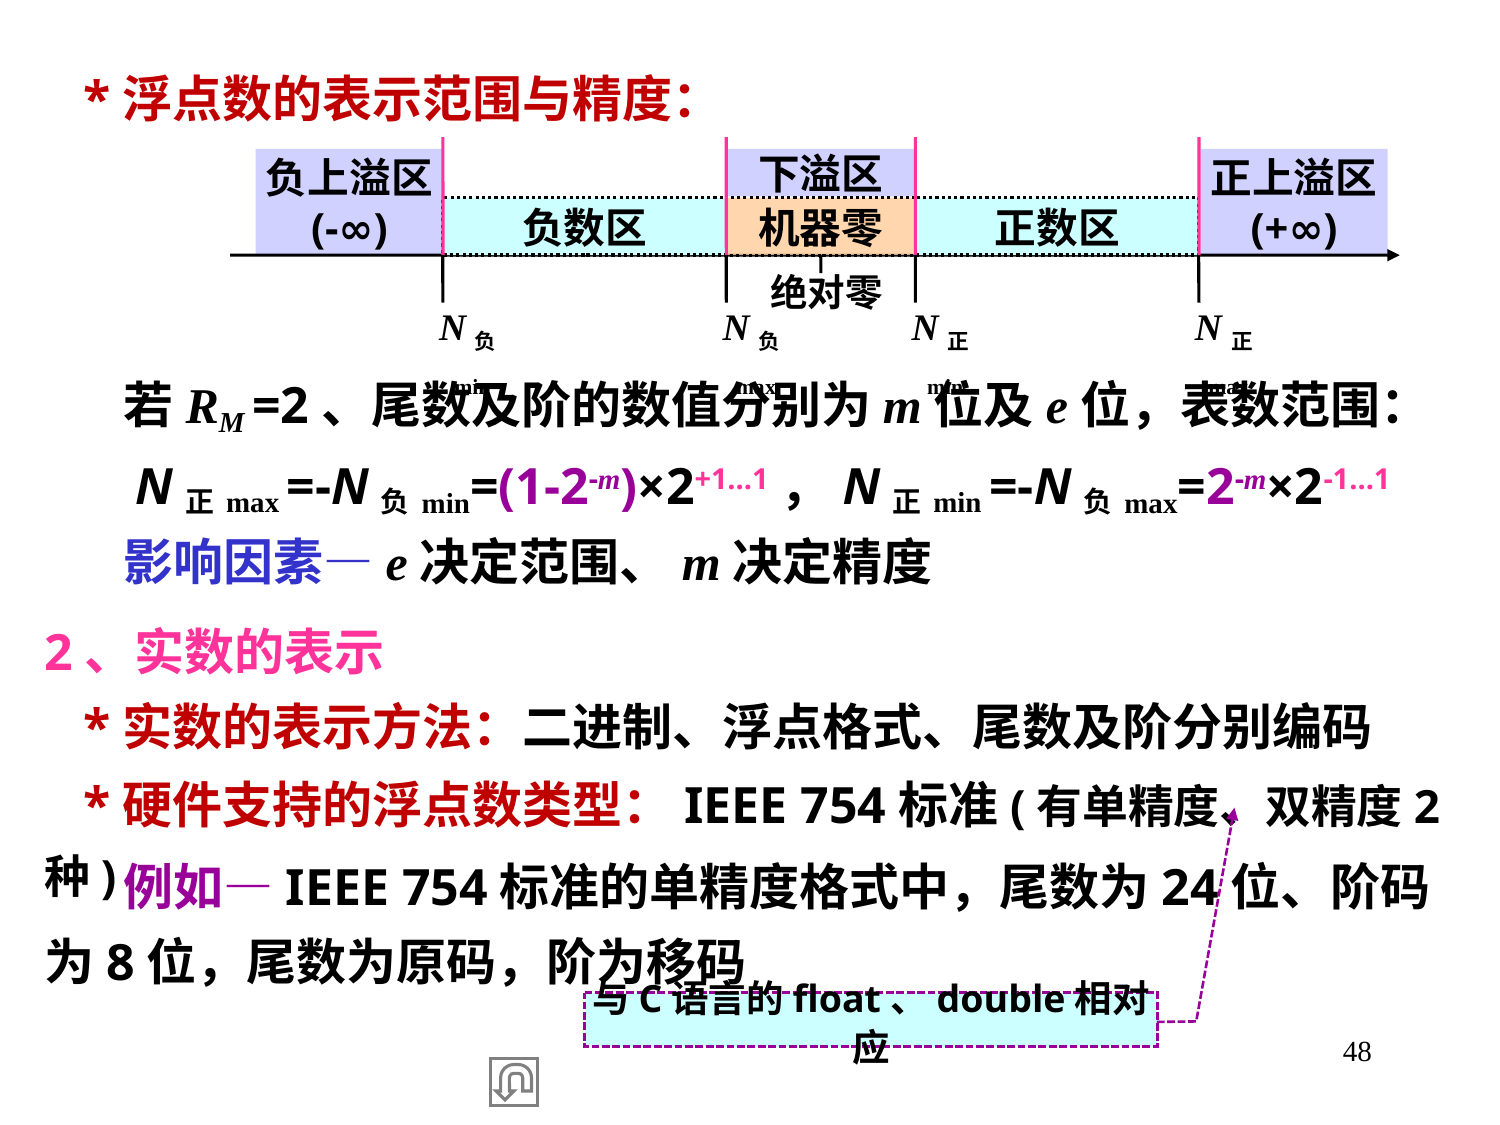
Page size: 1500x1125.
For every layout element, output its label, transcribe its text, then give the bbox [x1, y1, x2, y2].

text_box *硬件支持的浮点数类型：IEEE 754标准(有单精度、双精度2种) [29, 751, 1500, 910]
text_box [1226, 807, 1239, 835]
text_box 与C语言的float、double相对应 [584, 992, 1162, 1047]
text_box 影响因素—e决定范围、m决定精度 [29, 527, 1471, 597]
text_box *浮点数的表示范围与精度： [29, 44, 1471, 135]
text_box [490, 1058, 538, 1106]
text_box 例如—IEEE 754标准的单精度格式中，尾数为24位、阶码为8位，尾数为原码，阶为移码 [29, 832, 1471, 998]
text_box 2、实数的表示 *实数的表示方法：二进制、浮点格式、尾数及阶分别编码 [29, 597, 1471, 763]
slide_number 48 [1074, 1024, 1388, 1101]
text_box 若RM =2、尾数及阶的数值分别为m位及e位，表数范围： N正max =-N负min=(1-2-m)×2+1…1，N正min =-N负max=2-m×2-1…1 [29, 349, 1483, 527]
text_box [229, 136, 1400, 362]
